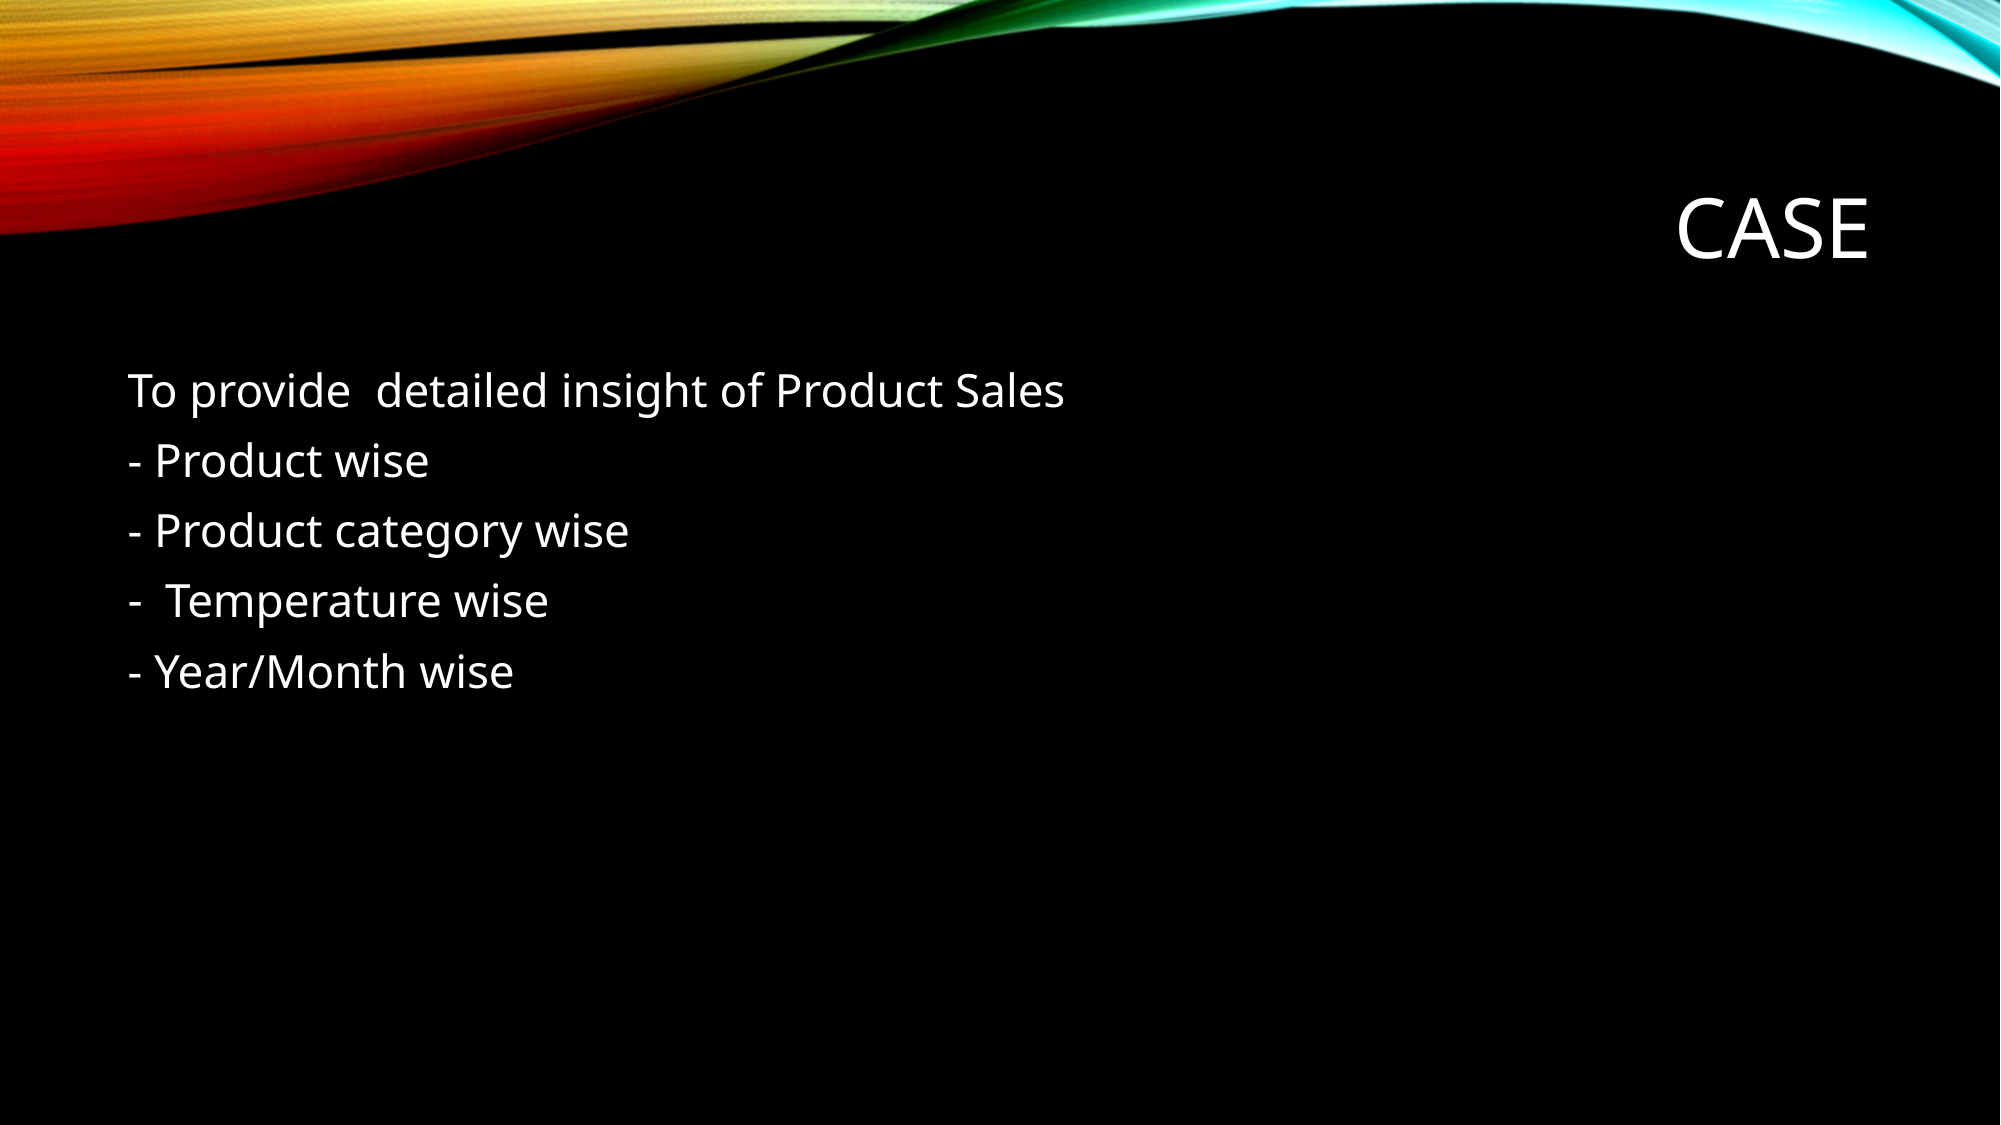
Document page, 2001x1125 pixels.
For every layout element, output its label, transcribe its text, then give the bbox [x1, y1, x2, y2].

title Case [474, 125, 1888, 338]
list To provide detailed insight of Product Sales - Product wise - Product category wise Temperature wise - Year/Month wise [112, 360, 1888, 1021]
picture [0, 0, 2000, 237]
